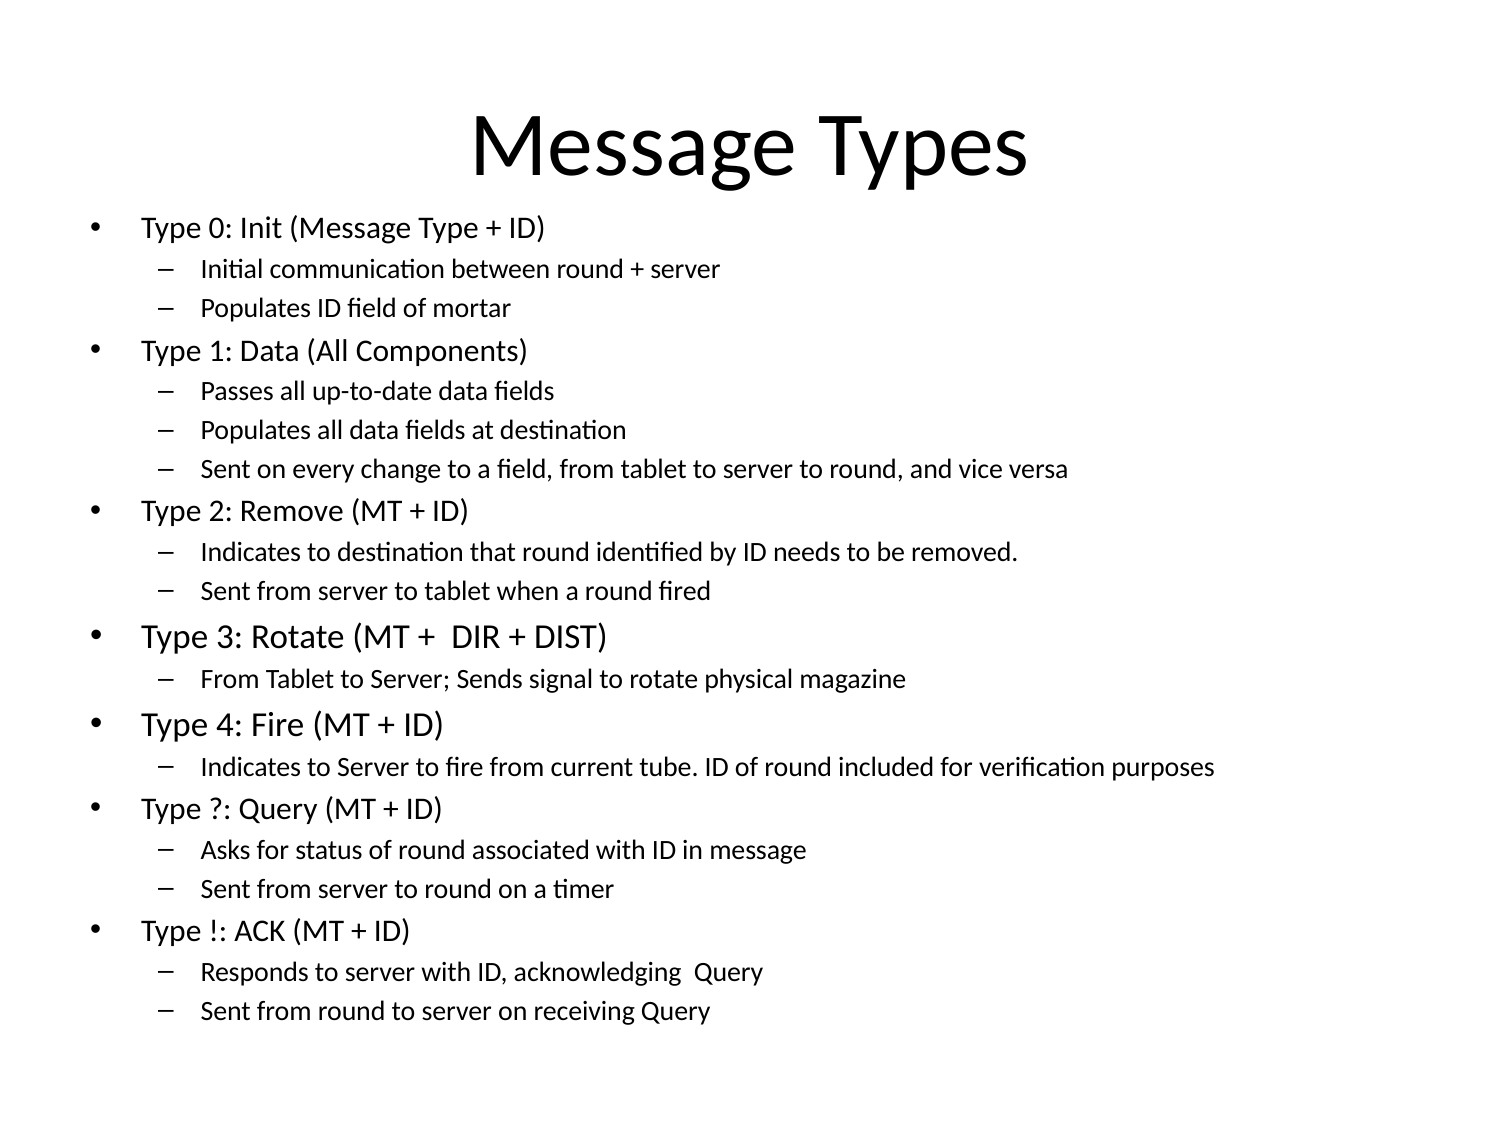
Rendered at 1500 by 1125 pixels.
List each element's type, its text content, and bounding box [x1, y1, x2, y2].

title Message Types [75, 45, 1425, 200]
list Type 0: Init (Message Type + ID) Initial communication between round + server Populates ID field of mortar Type 1: Data (All Components) Passes all up-to-date data fields Populates all data fields at destination Sent on every change to a field, from tablet to server to round, and vice versa Type 2: Remove (MT + ID) Indicates to destination that round identified by ID needs to be removed. Sent from server to tablet when a round fired Type 3: Rotate (MT + DIR + DIST) From Tablet to Server; Sends signal to rotate physical magazine Type 4: Fire (MT + ID) Indicates to Server to fire from current tube. ID of round included for verification purposes Type ?: Query (MT + ID) Asks for status of round associated with ID in message Sent from server to round on a timer Type !: ACK (MT + ID) Responds to server with ID, acknowledging Query Sent from round to server on receiving Query [75, 200, 1425, 1038]
